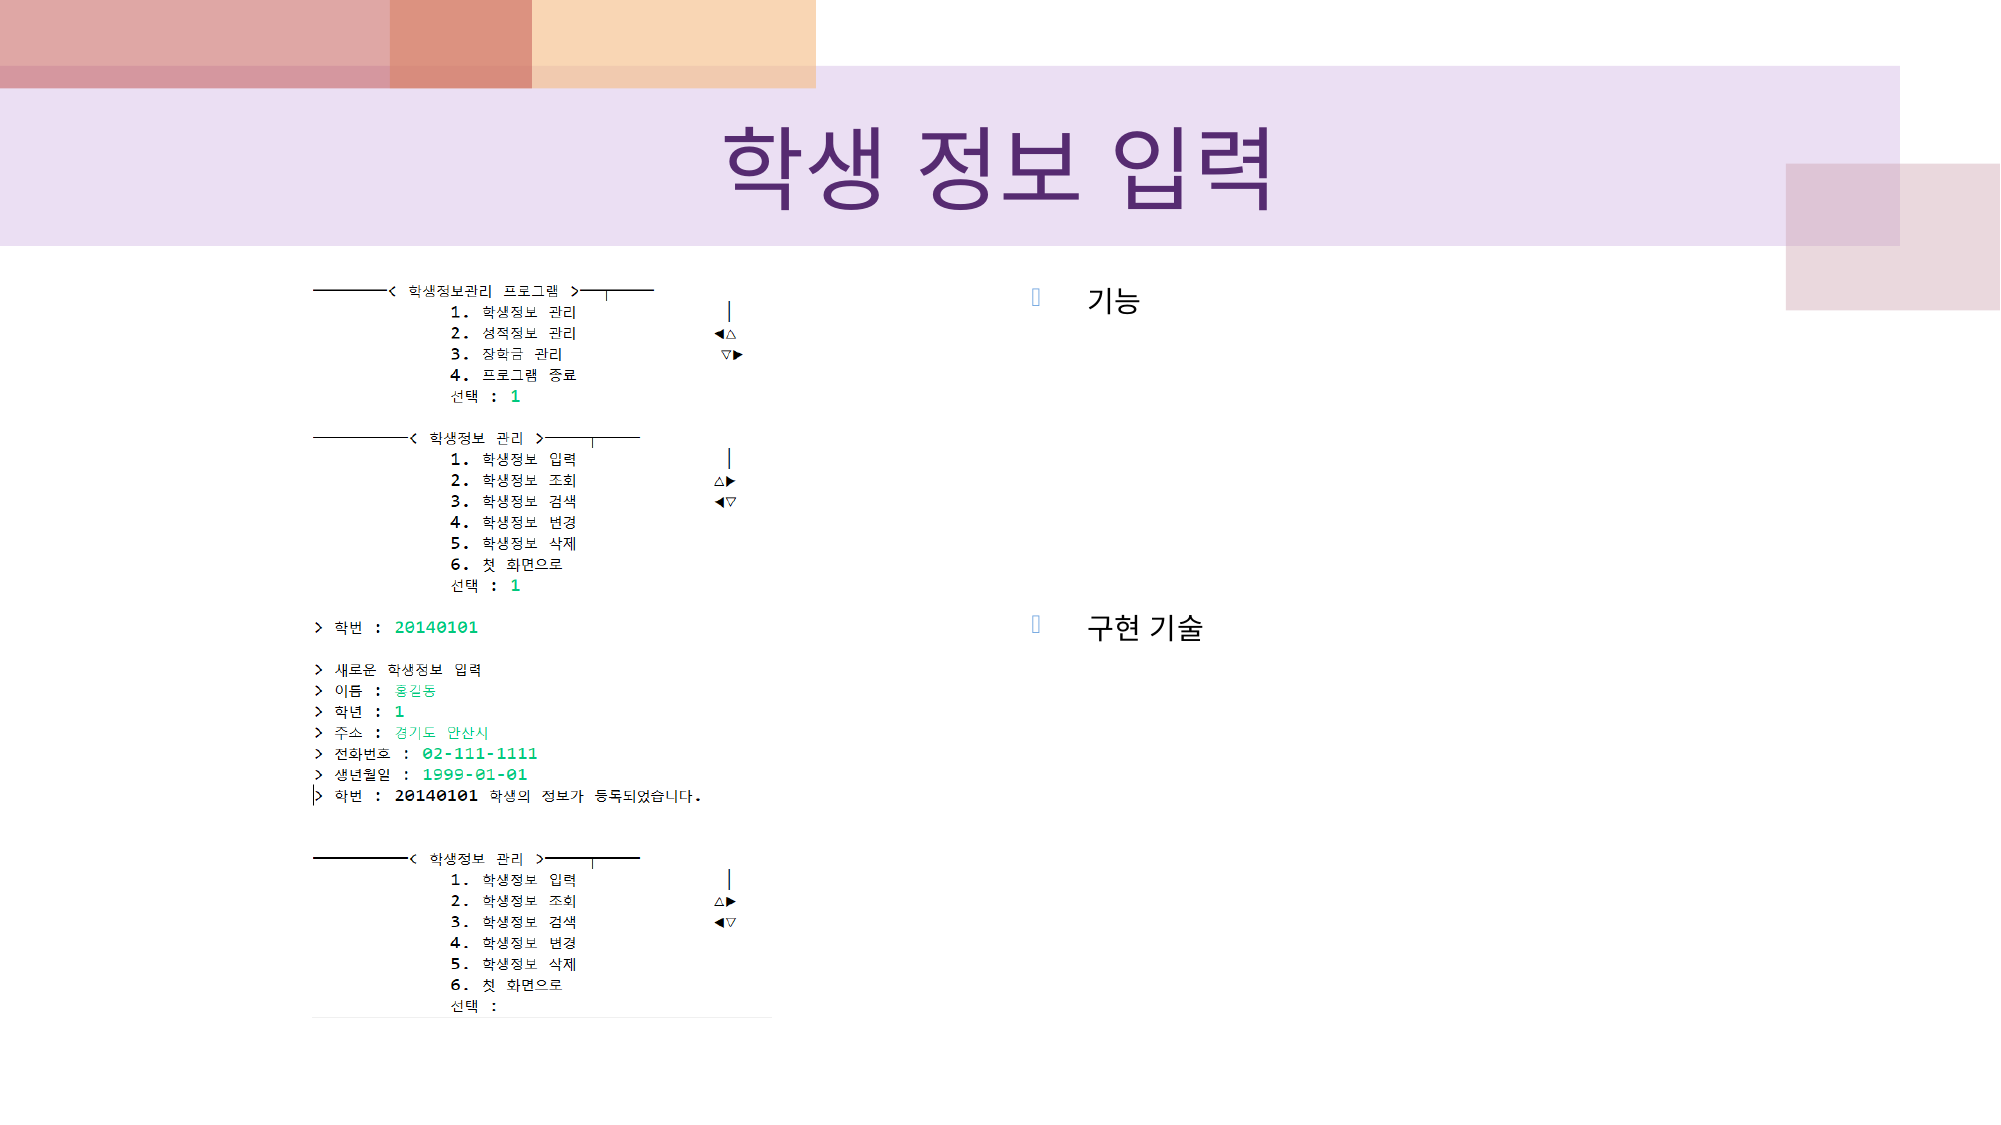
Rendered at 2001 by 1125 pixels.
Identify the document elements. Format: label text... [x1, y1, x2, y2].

list 기능 구현 기술 [1016, 275, 1900, 1018]
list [312, 274, 772, 1018]
title 학생 정보 입력 [99, 88, 1900, 246]
